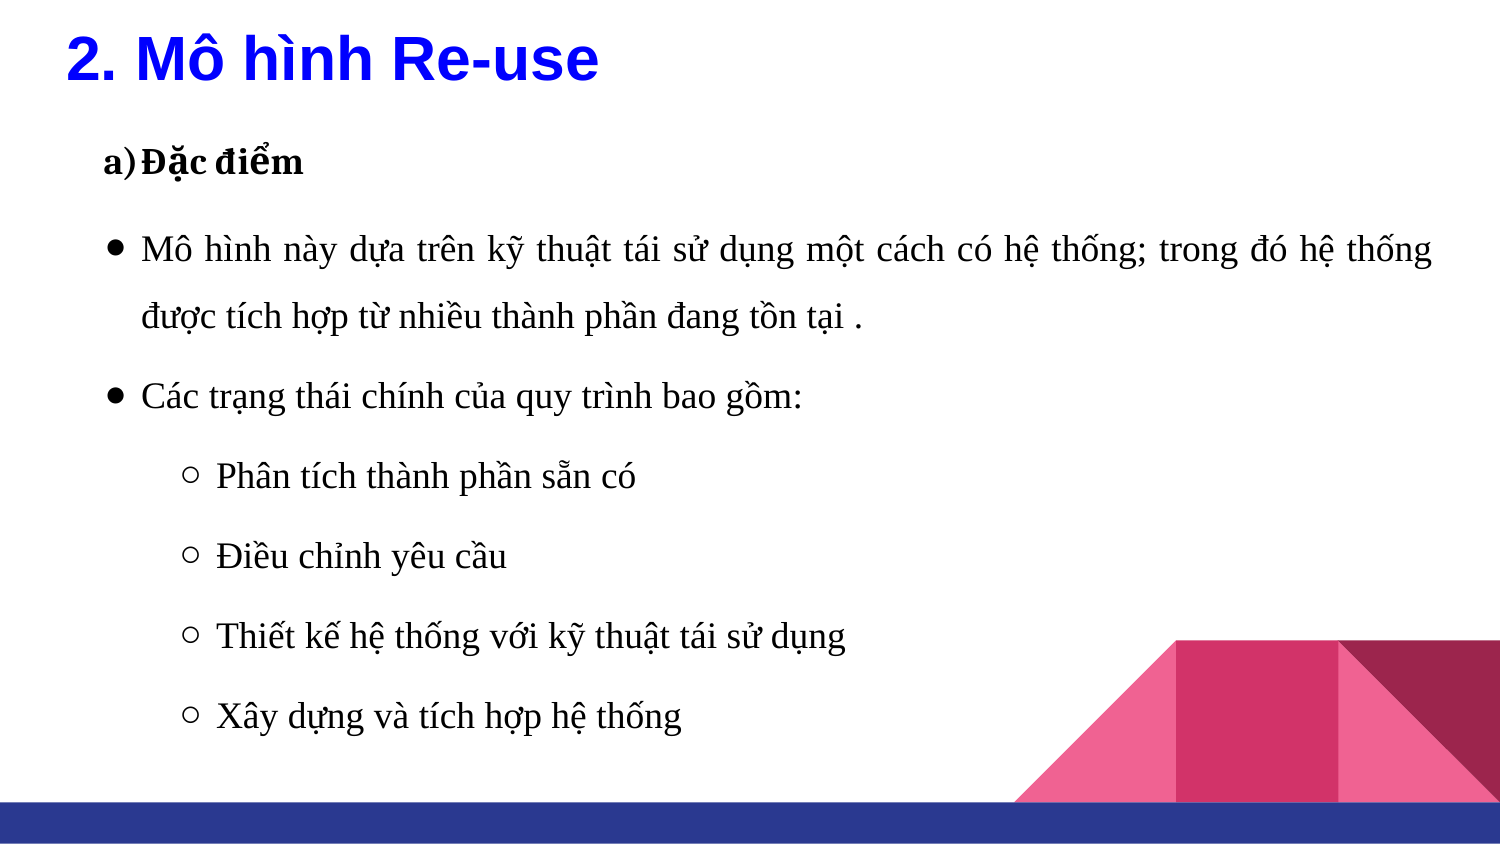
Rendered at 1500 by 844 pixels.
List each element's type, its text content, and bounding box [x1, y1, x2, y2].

title 2. Mô hình Re-use [51, 0, 1449, 99]
list Đặc điểm Mô hình này dựa trên kỹ thuật tái sử dụng một cách có hệ thống; trong đó hệ thống được tích hợp từ nhiều thành phần đang tồn tại . Các trạng thái chính của quy trình bao gồm: Phân tích thành phần sẵn có Điều chỉnh yêu cầu Thiết kế hệ thống với kỹ thuật tái sử dụng Xây dựng và tích hợp hệ thống [51, 99, 1449, 750]
